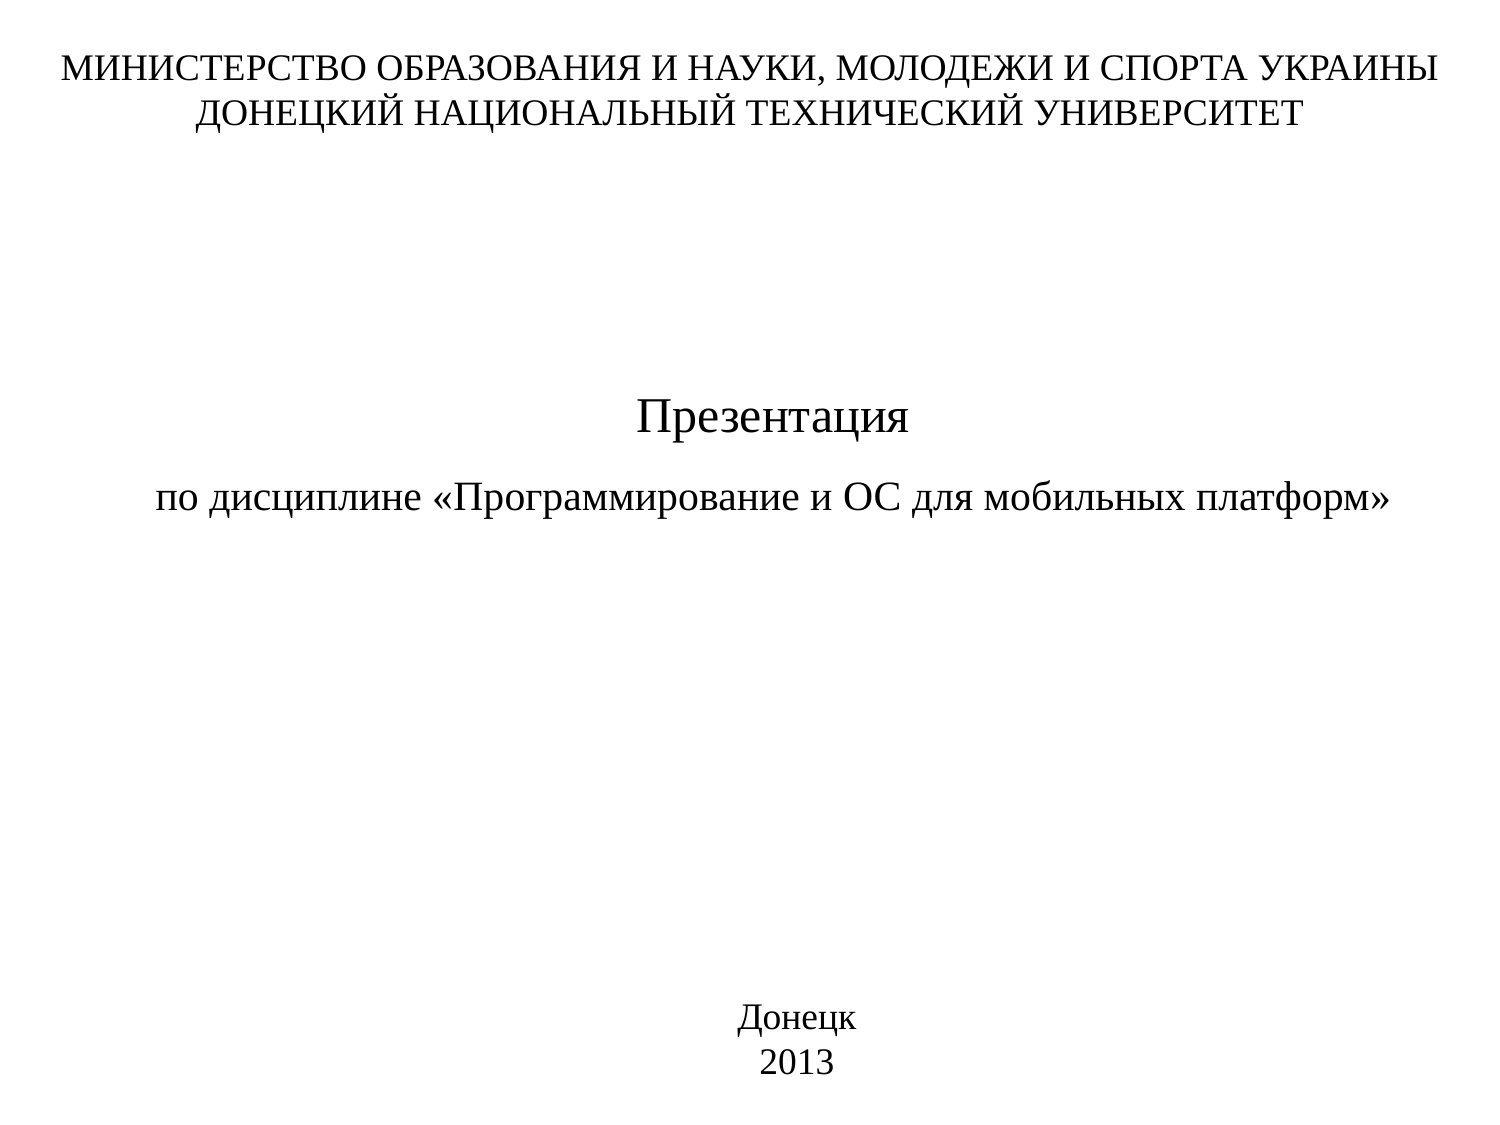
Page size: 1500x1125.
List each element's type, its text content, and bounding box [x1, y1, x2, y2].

text_box Донецк 2013 [421, 984, 1172, 1090]
text_box Презентация по дисциплине «Программирование и ОС для мобильных платформ» [140, 375, 1407, 526]
text_box МИНИСТЕРСТВО ОБРАЗОВАНИЯ И НАУКИ, МОЛОДЕЖИ И СПОРТА УКРАИНЫ ДОНЕЦКИЙ НАЦИОНАЛЬНЫЙ ТЕХНИЧЕСКИЙ УНИВЕРСИТЕТ [35, 35, 1465, 140]
